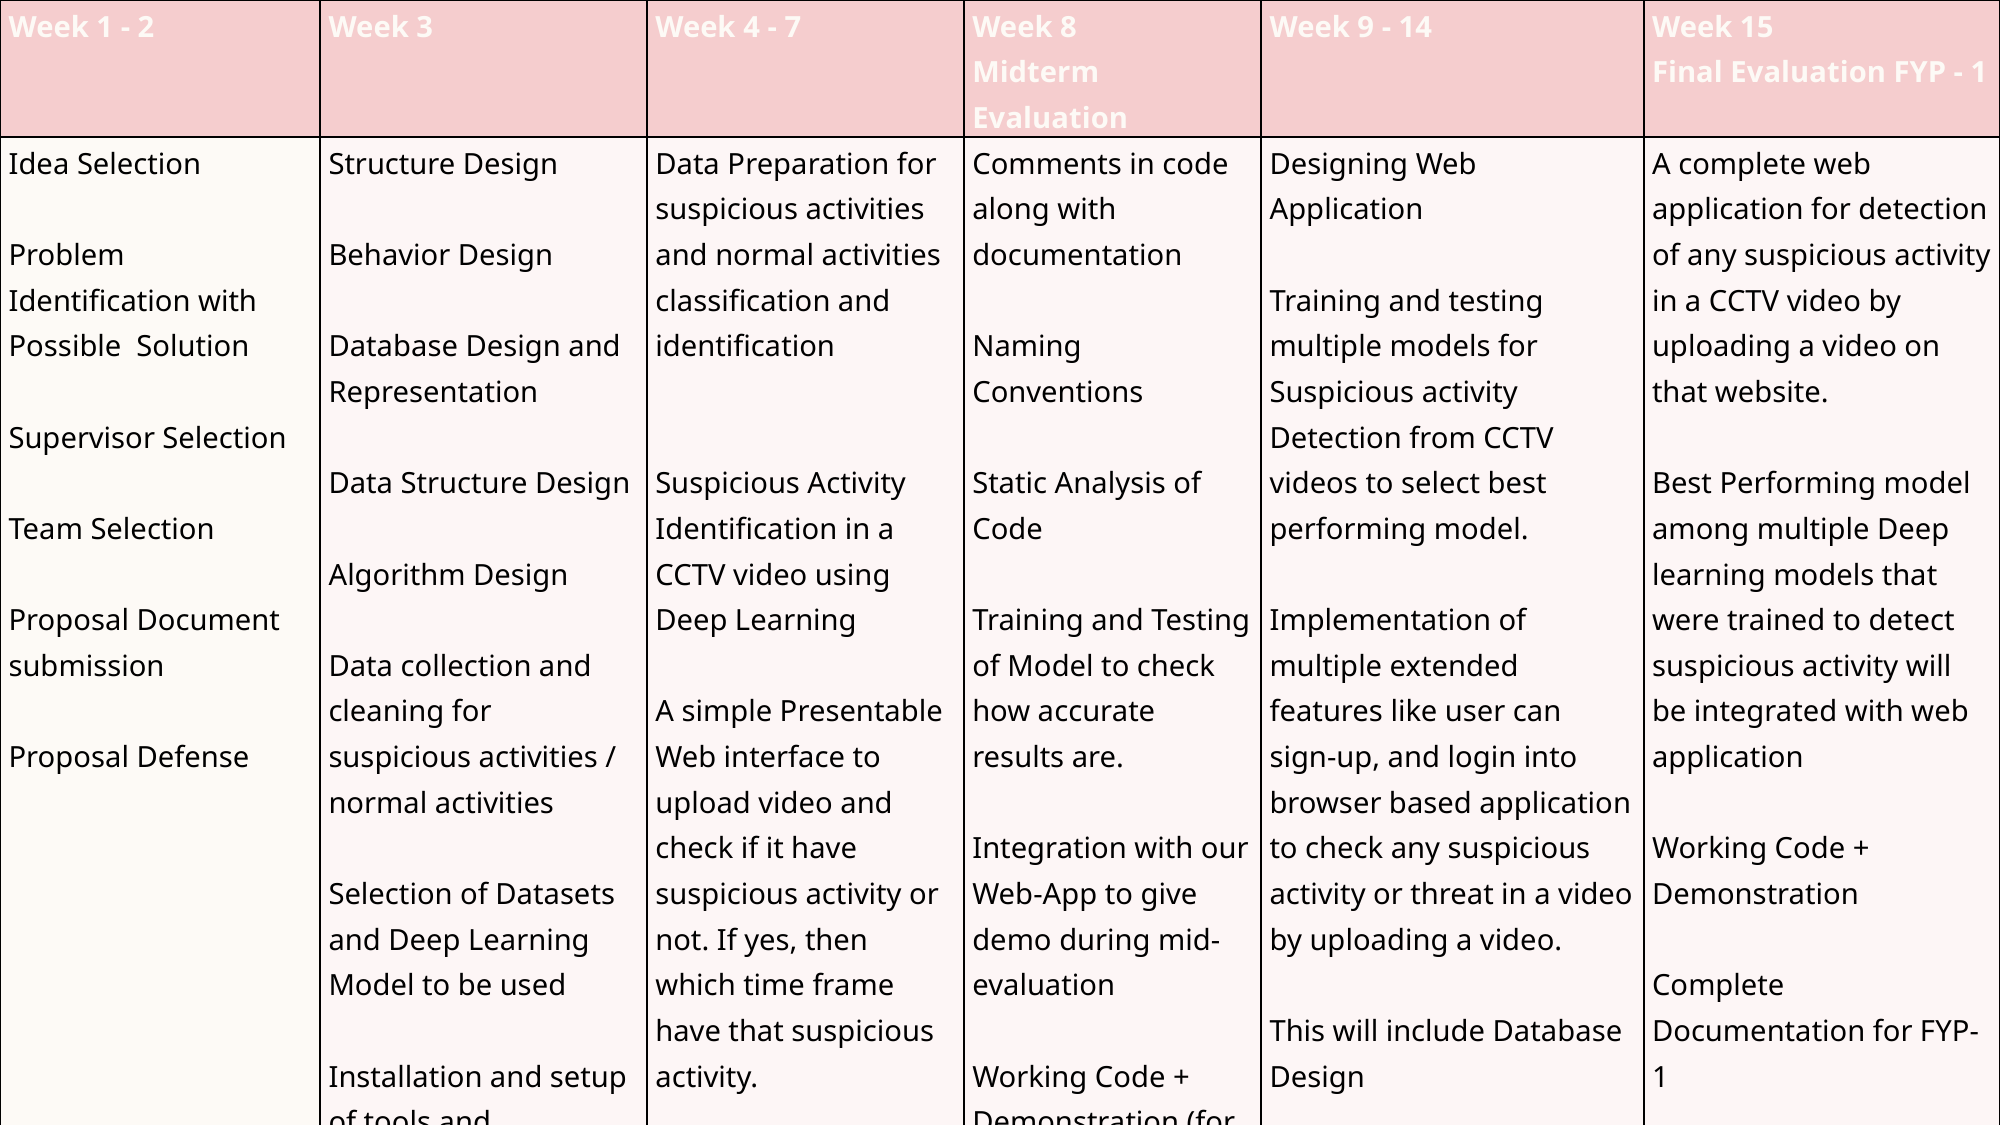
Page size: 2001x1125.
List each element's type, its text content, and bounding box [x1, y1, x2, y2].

table_header Week 4 - 7 [648, 1, 963, 136]
table_cell Comments in code along with documentation Naming Conventions Static Analysis of Code Training and Testing of Model to check how accurate results are. Integration with our Web-App to give demo during mid-evaluation Working Code + Demonstration (for Iteration 1 ) [965, 138, 1260, 1125]
table_cell Data Preparation for suspicious activities and normal activities classification and identification Suspicious Activity Identification in a CCTV video using Deep Learning A simple Presentable Web interface to upload video and check if it have suspicious activity or not. If yes, then which time frame have that suspicious activity. Poster Submission on Slate [648, 138, 963, 1125]
table_cell A complete web application for detection of any suspicious activity in a CCTV video by uploading a video on that website. Best Performing model among multiple Deep learning models that were trained to detect suspicious activity will be integrated with web application Working Code + Demonstration Complete Documentation for FYP-1 Testing of our Model on Run Time by accessing Public IP CCTV Cameras [1645, 138, 1999, 1125]
table_cell Structure Design Behavior Design Database Design and Representation Data Structure Design Algorithm Design Data collection and cleaning for suspicious activities / normal activities Selection of Datasets and Deep Learning Model to be used Installation and setup of tools and technologies [321, 138, 646, 1125]
table_header Week 3 [321, 1, 646, 136]
table_cell Idea Selection Problem Identification with Possible Solution Supervisor Selection Team Selection Proposal Document submission Proposal Defense [1, 138, 319, 1125]
table_header Week 8 Midterm Evaluation [965, 1, 1260, 136]
table_header Week 1 - 2 [1, 1, 319, 136]
table_cell Designing Web Application Training and testing multiple models for Suspicious activity Detection from CCTV videos to select best performing model. Implementation of multiple extended features like user can sign-up, and login into browser based application to check any suspicious activity or threat in a video by uploading a video. This will include Database Design Integration of our best performing model with our web application. [1262, 138, 1643, 1125]
table_header Week 9 - 14 [1262, 1, 1643, 136]
table_header Week 15 Final Evaluation FYP - 1 [1645, 1, 1999, 136]
